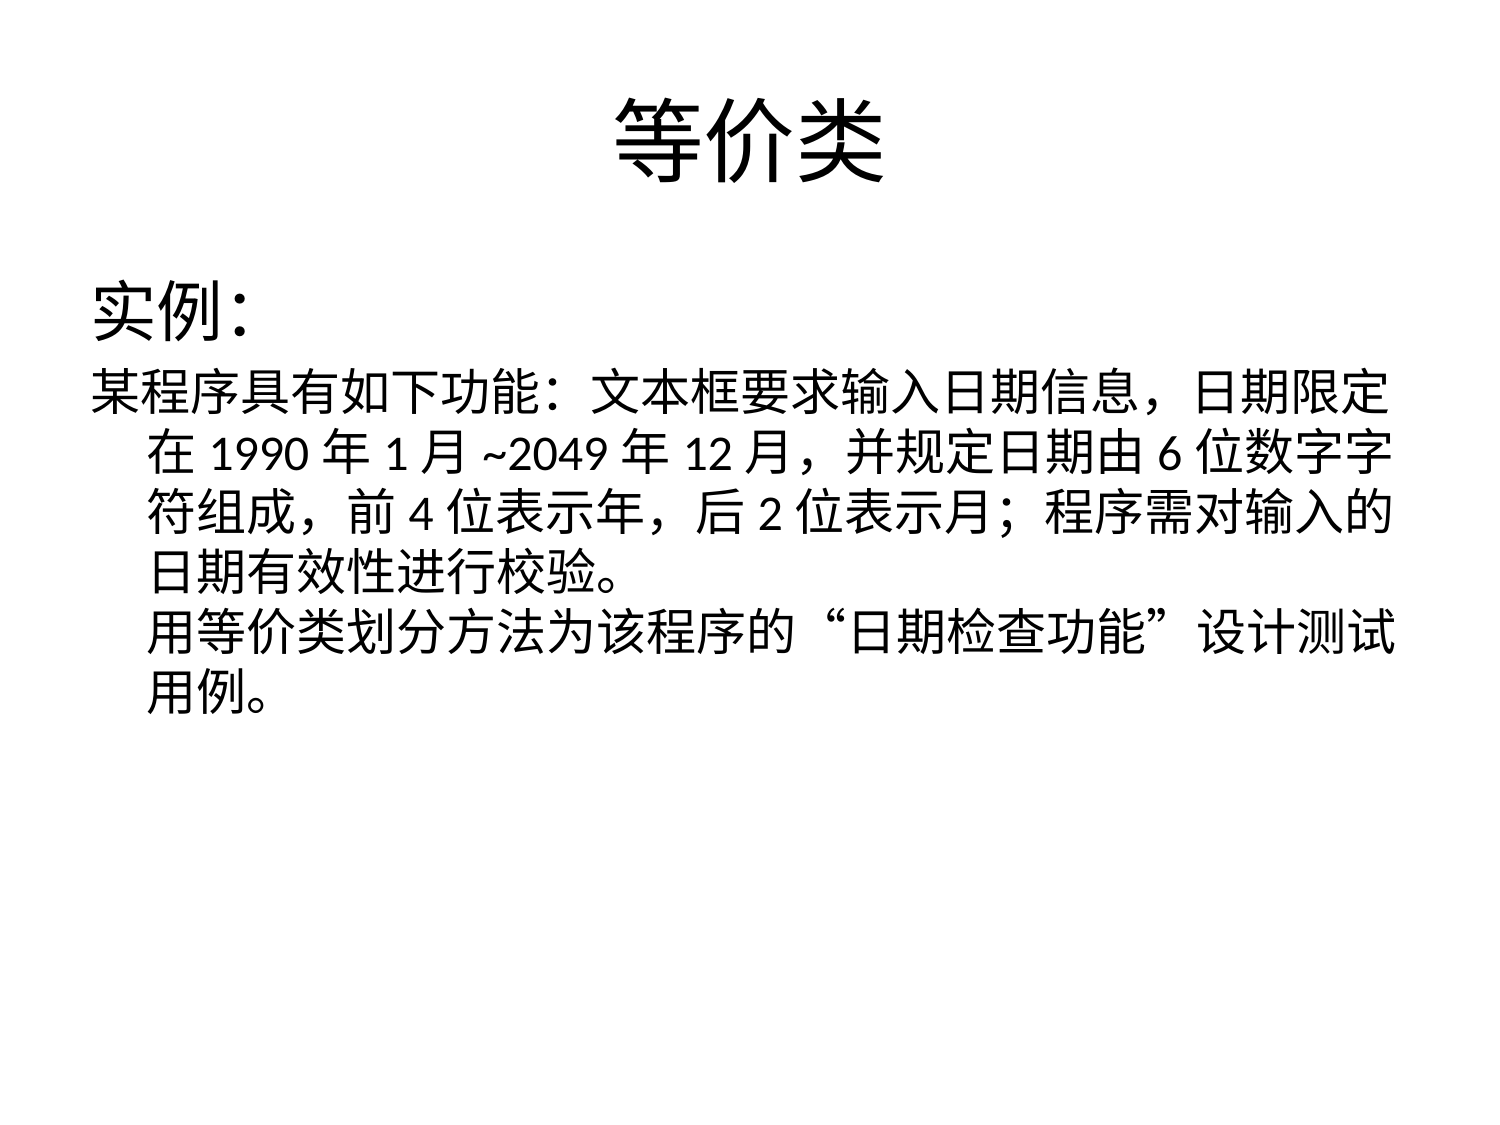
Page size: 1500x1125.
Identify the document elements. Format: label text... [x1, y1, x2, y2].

list 实例： 某程序具有如下功能：文本框要求输入日期信息，日期限定在1990年1月~2049年12月，并规定日期由6位数字字符组成，前4位表示年，后2位表示月；程序需对输入的日期有效性进行校验。 用等价类划分方法为该程序的“日期检查功能”设计测试用例。 [75, 262, 1425, 1005]
title 等价类 [75, 45, 1425, 233]
